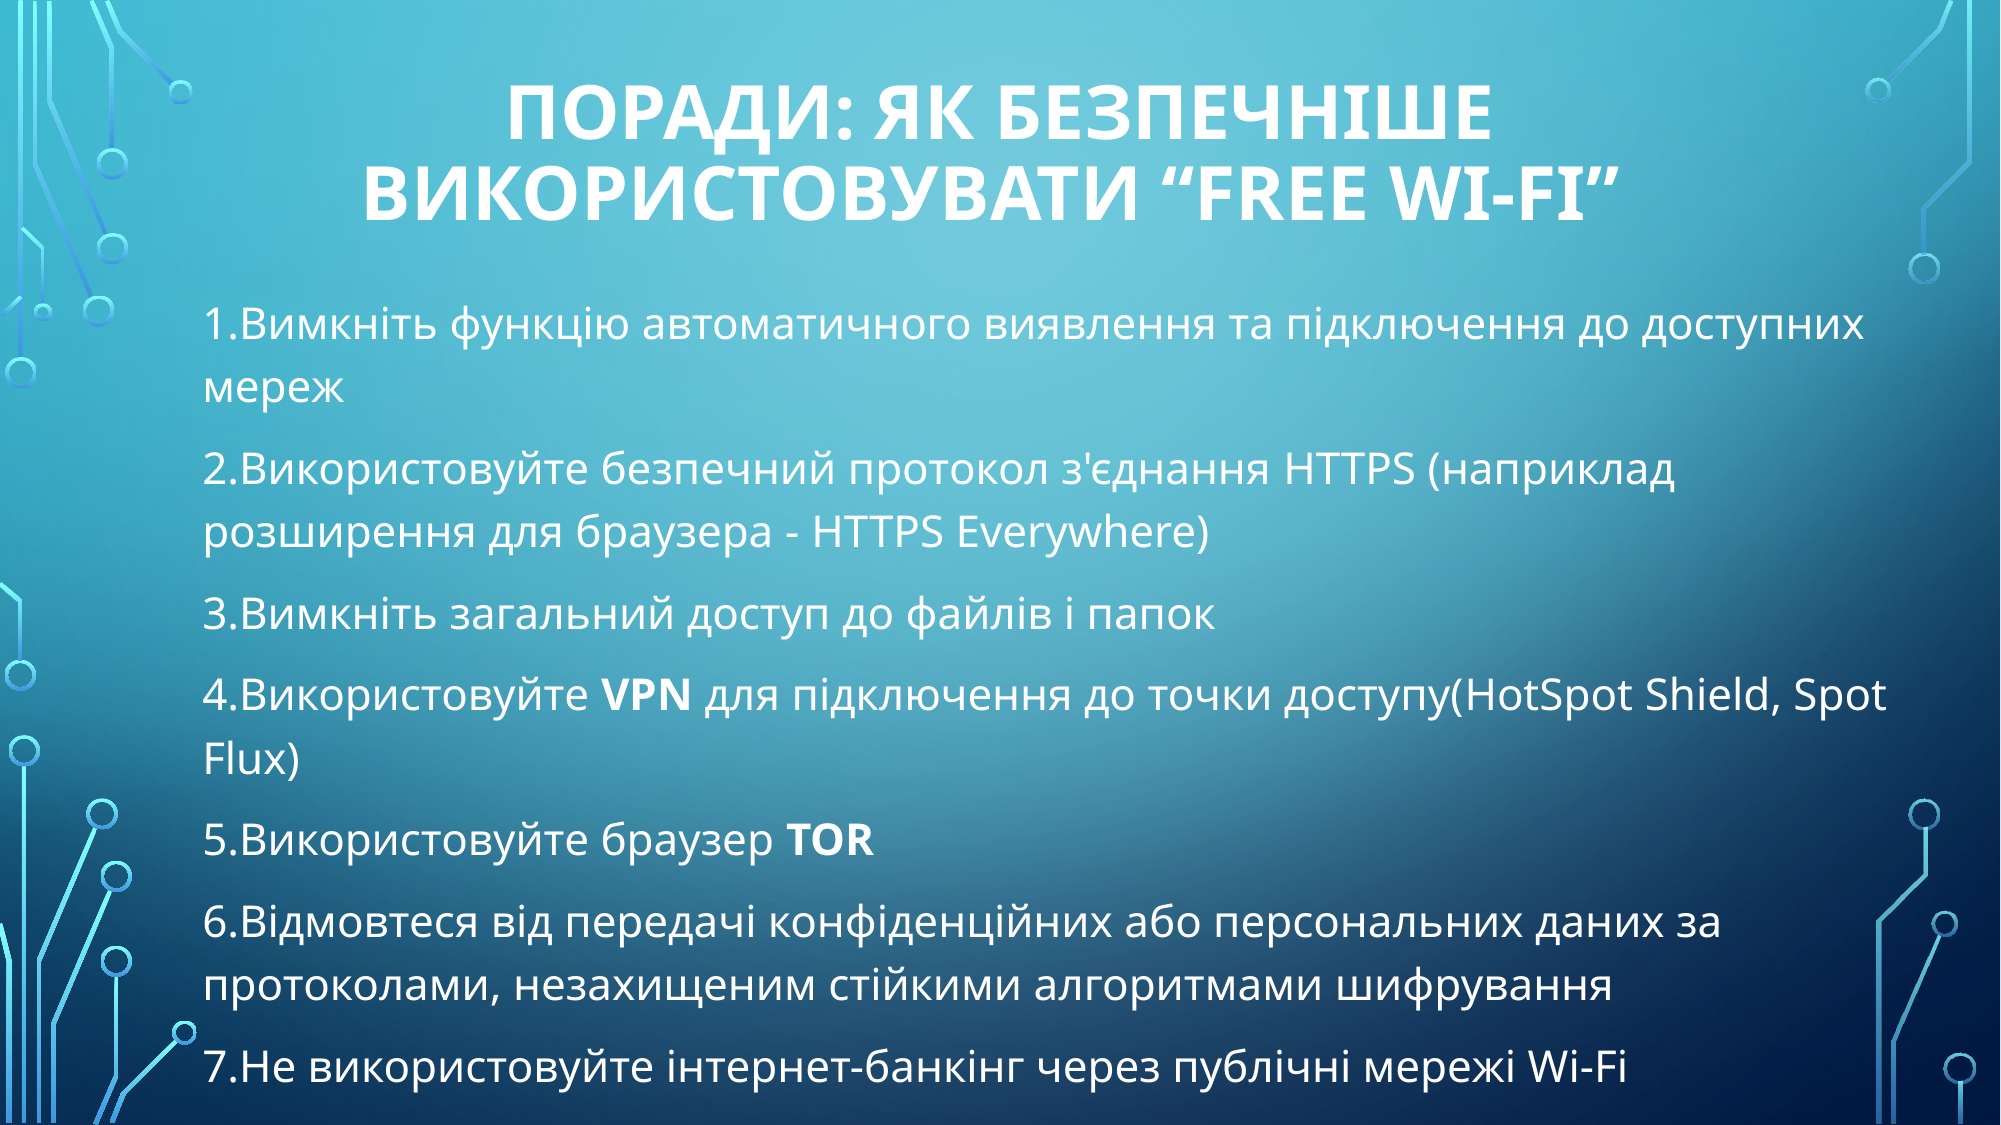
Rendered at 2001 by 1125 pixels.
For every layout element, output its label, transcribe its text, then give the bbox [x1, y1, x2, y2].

title ПОРАДИ: ЯК БЕЗПЕЧНІШЕ ВИКОРИСТОВУВАТИ “FREE Wi-Fi” [187, 34, 1813, 277]
list 1.Вимкніть функцію автоматичного виявлення та підключення до доступних мереж 2.Використовуйте безпечний протокол з'єднання HTTPS (наприклад розширення для браузера - HTTPS Everywhere) 3.Вимкніть загальний доступ до файлів і папок 4.Використовуйте VPN для підключення до точки доступу(HotSpot Shield, Spot Flux) 5.Використовуйте браузер TOR 6.Відмовтеся від передачі конфіденційних або персональних даних за протоколами, незахищеним стійкими алгоритмами шифрування 7.Не використовуйте інтернет-банкінг через публічні мережі Wi-Fi [187, 277, 1934, 1106]
